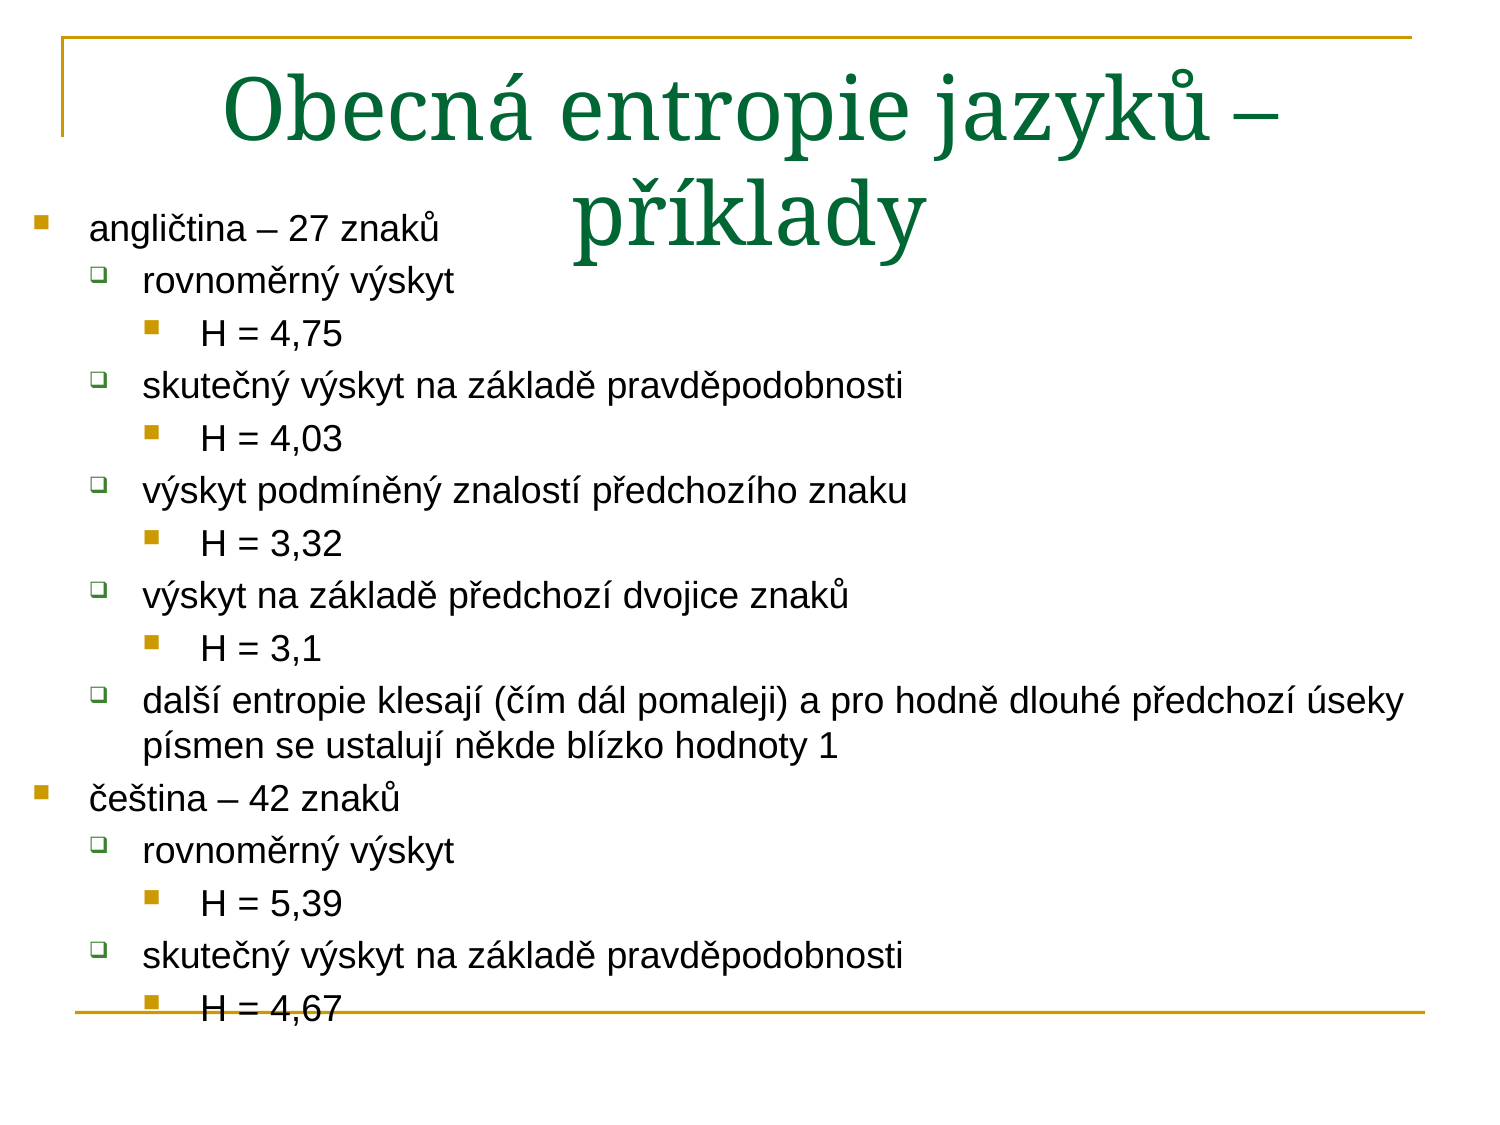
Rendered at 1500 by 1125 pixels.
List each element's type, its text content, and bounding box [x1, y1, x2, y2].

title Obecná entropie jazyků – příklady [75, 45, 1425, 196]
text_box angličtina – 27 znaků rovnoměrný výskyt H = 4,75 skutečný výskyt na základě pravděpodobnosti H = 4,03 výskyt podmíněný znalostí předchozího znaku H = 3,32 výskyt na základě předchozí dvojice znaků H = 3,1 další entropie klesají (čím dál pomaleji) a pro hodně dlouhé předchozí úseky písmen se ustalují někde blízko hodnoty 1 čeština – 42 znaků rovnoměrný výskyt H = 5,39 skutečný výskyt na základě pravděpodobnosti H = 4,67 [17, 196, 1483, 1047]
